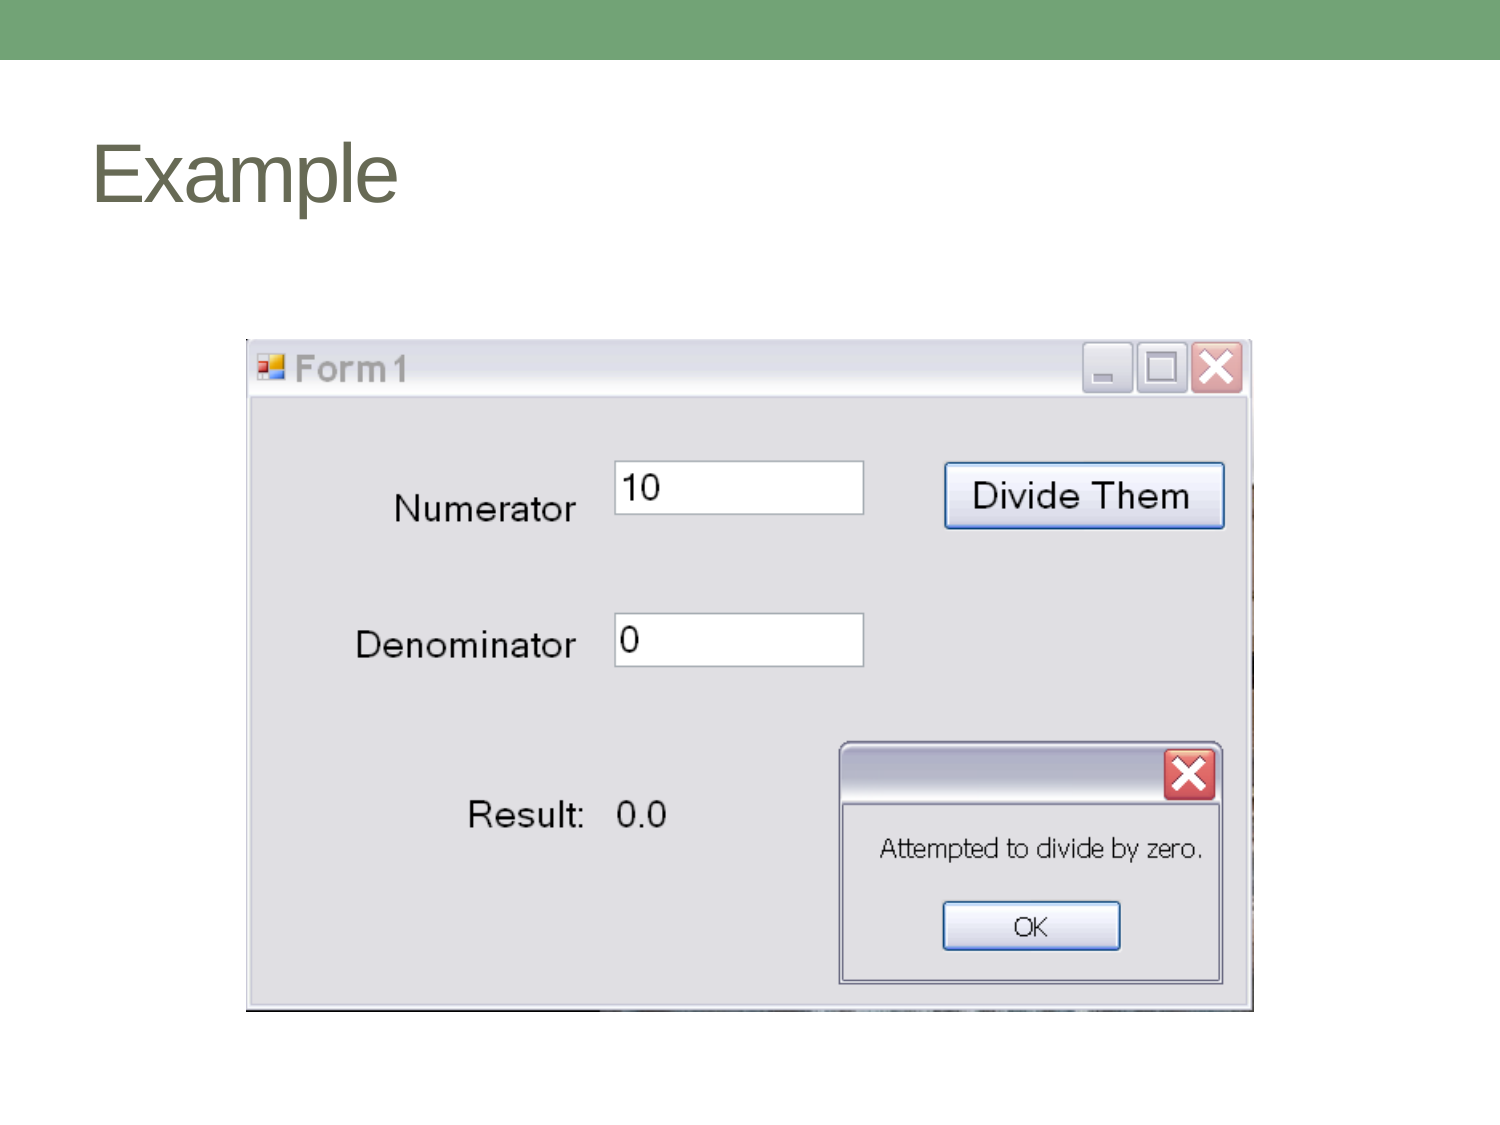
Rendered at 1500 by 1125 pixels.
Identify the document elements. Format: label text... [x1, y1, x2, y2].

picture [246, 339, 1254, 1012]
title Example [75, 87, 1425, 250]
